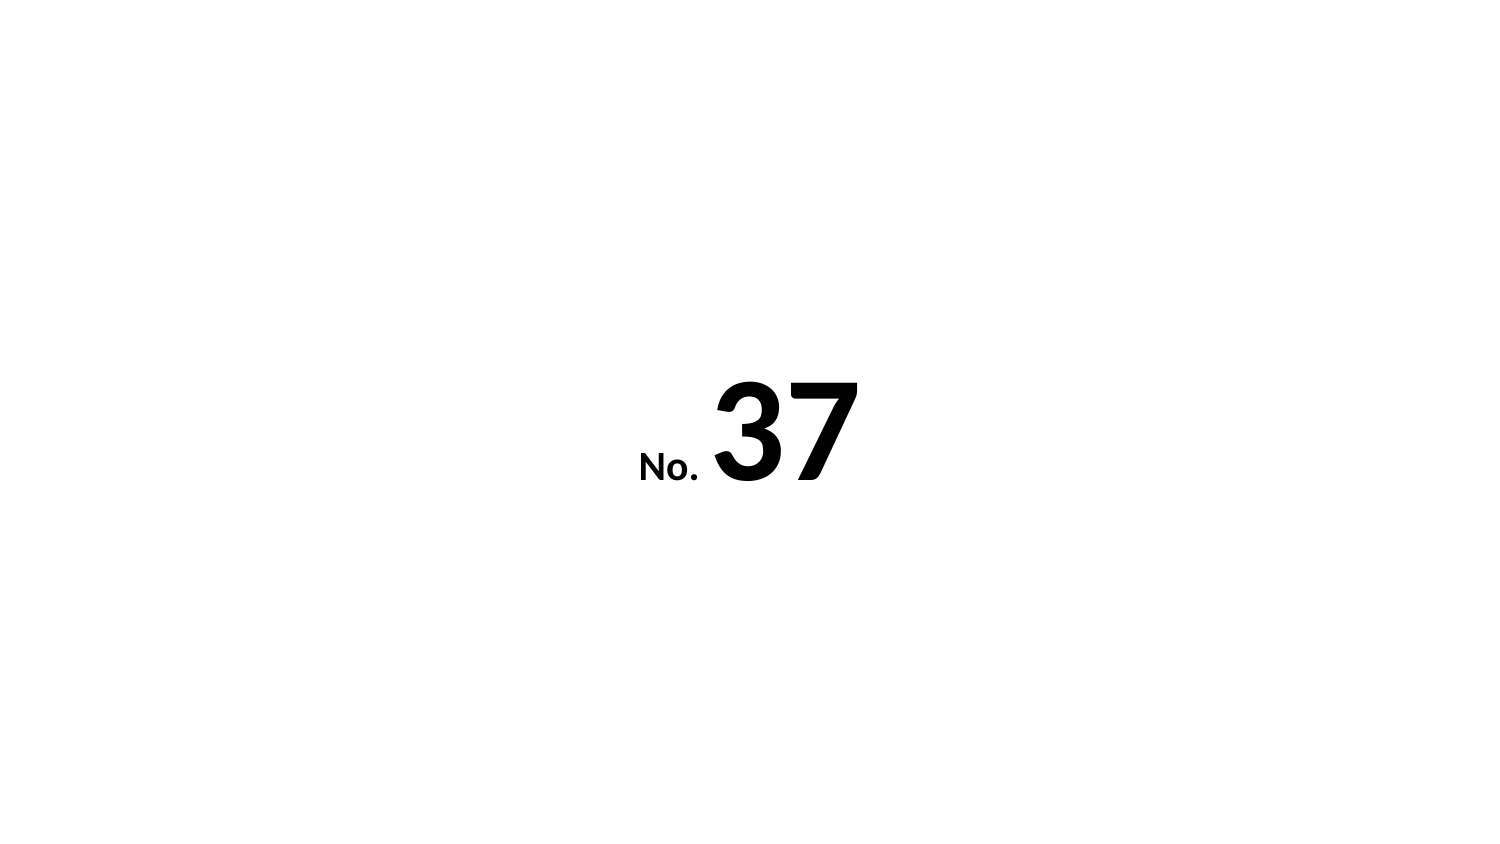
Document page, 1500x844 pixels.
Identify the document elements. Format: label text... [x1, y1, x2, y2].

text_box No. 37 [623, 323, 877, 519]
